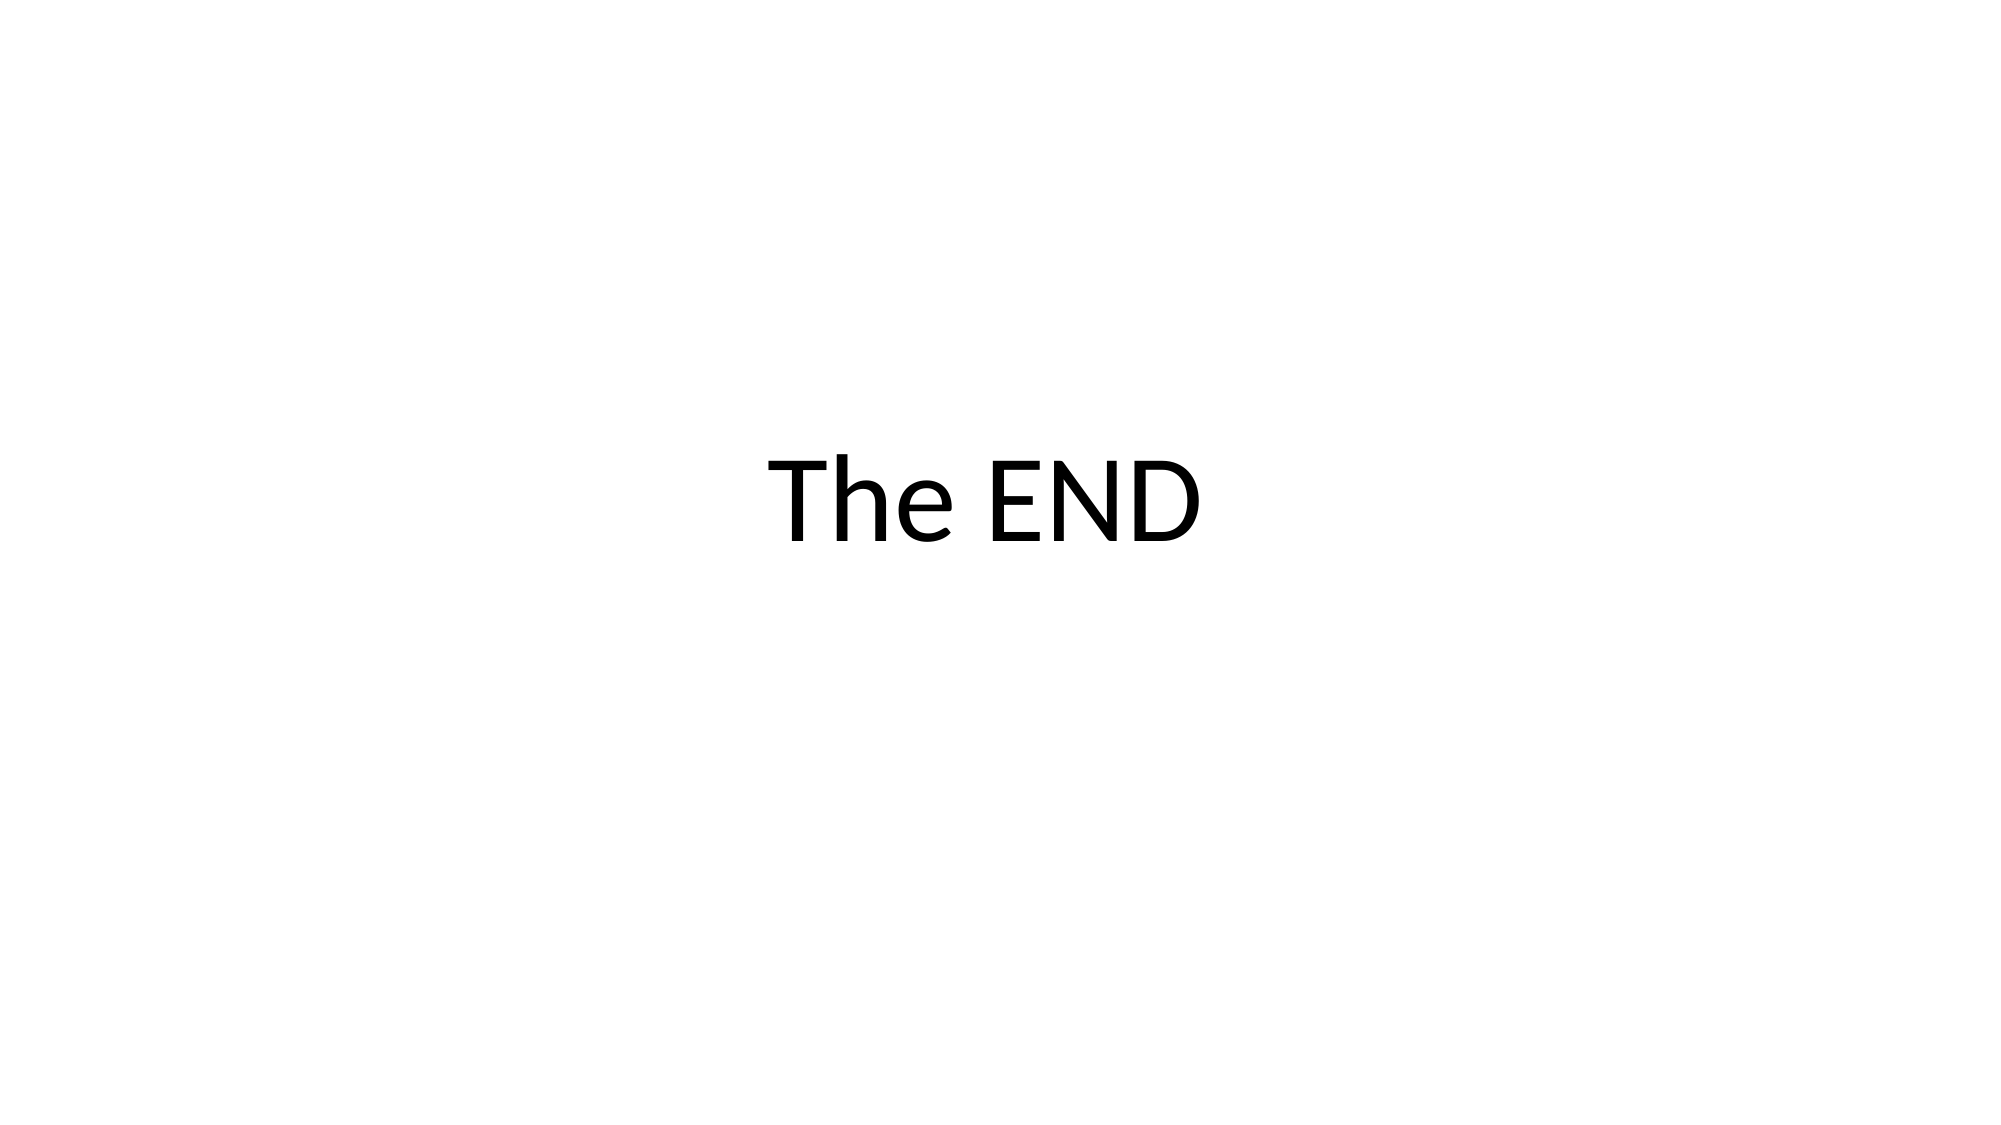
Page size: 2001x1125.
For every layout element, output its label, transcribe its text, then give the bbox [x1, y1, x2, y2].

title The END [249, 184, 1750, 576]
